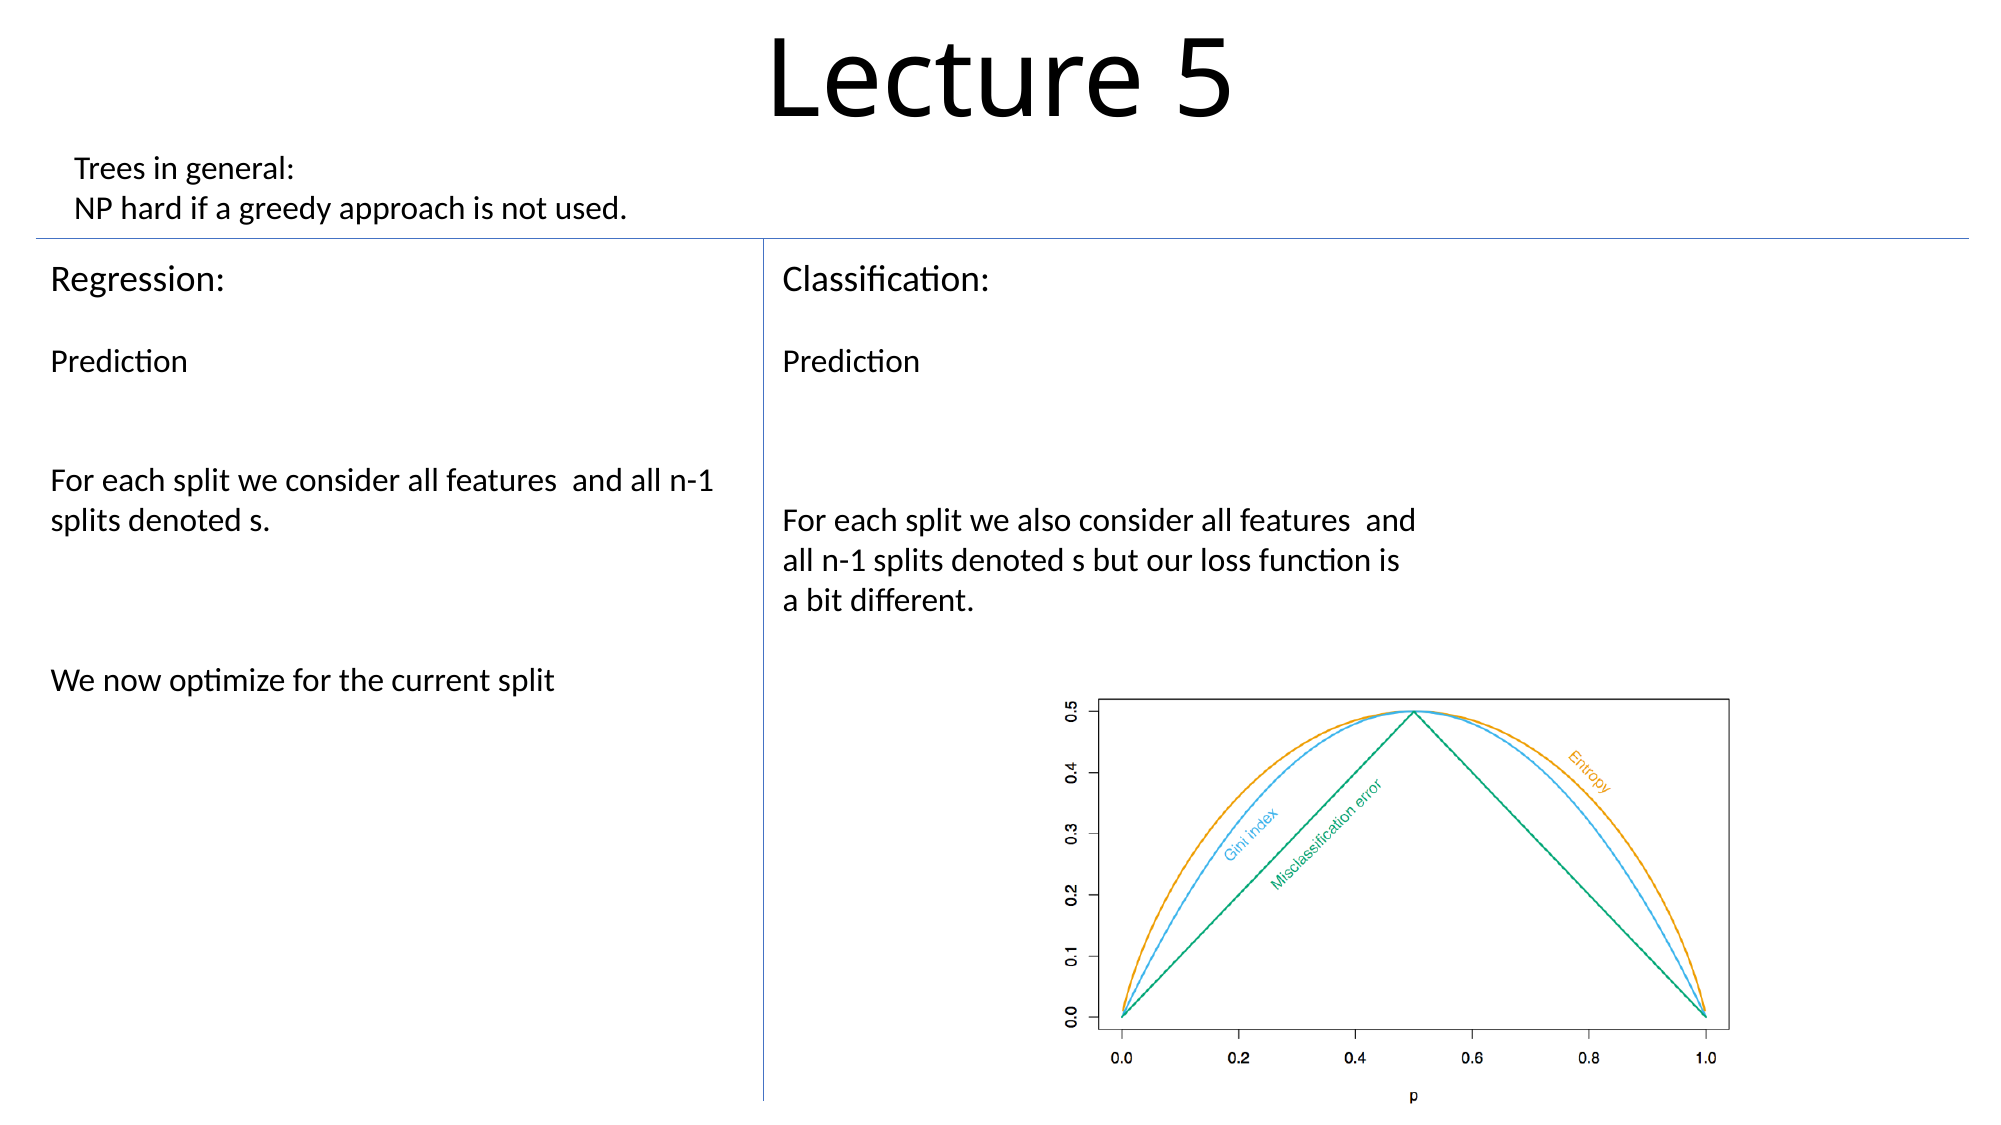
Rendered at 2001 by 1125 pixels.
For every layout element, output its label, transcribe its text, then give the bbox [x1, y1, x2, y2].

title Lecture 5 [249, 14, 1750, 148]
picture [1055, 688, 1738, 1111]
